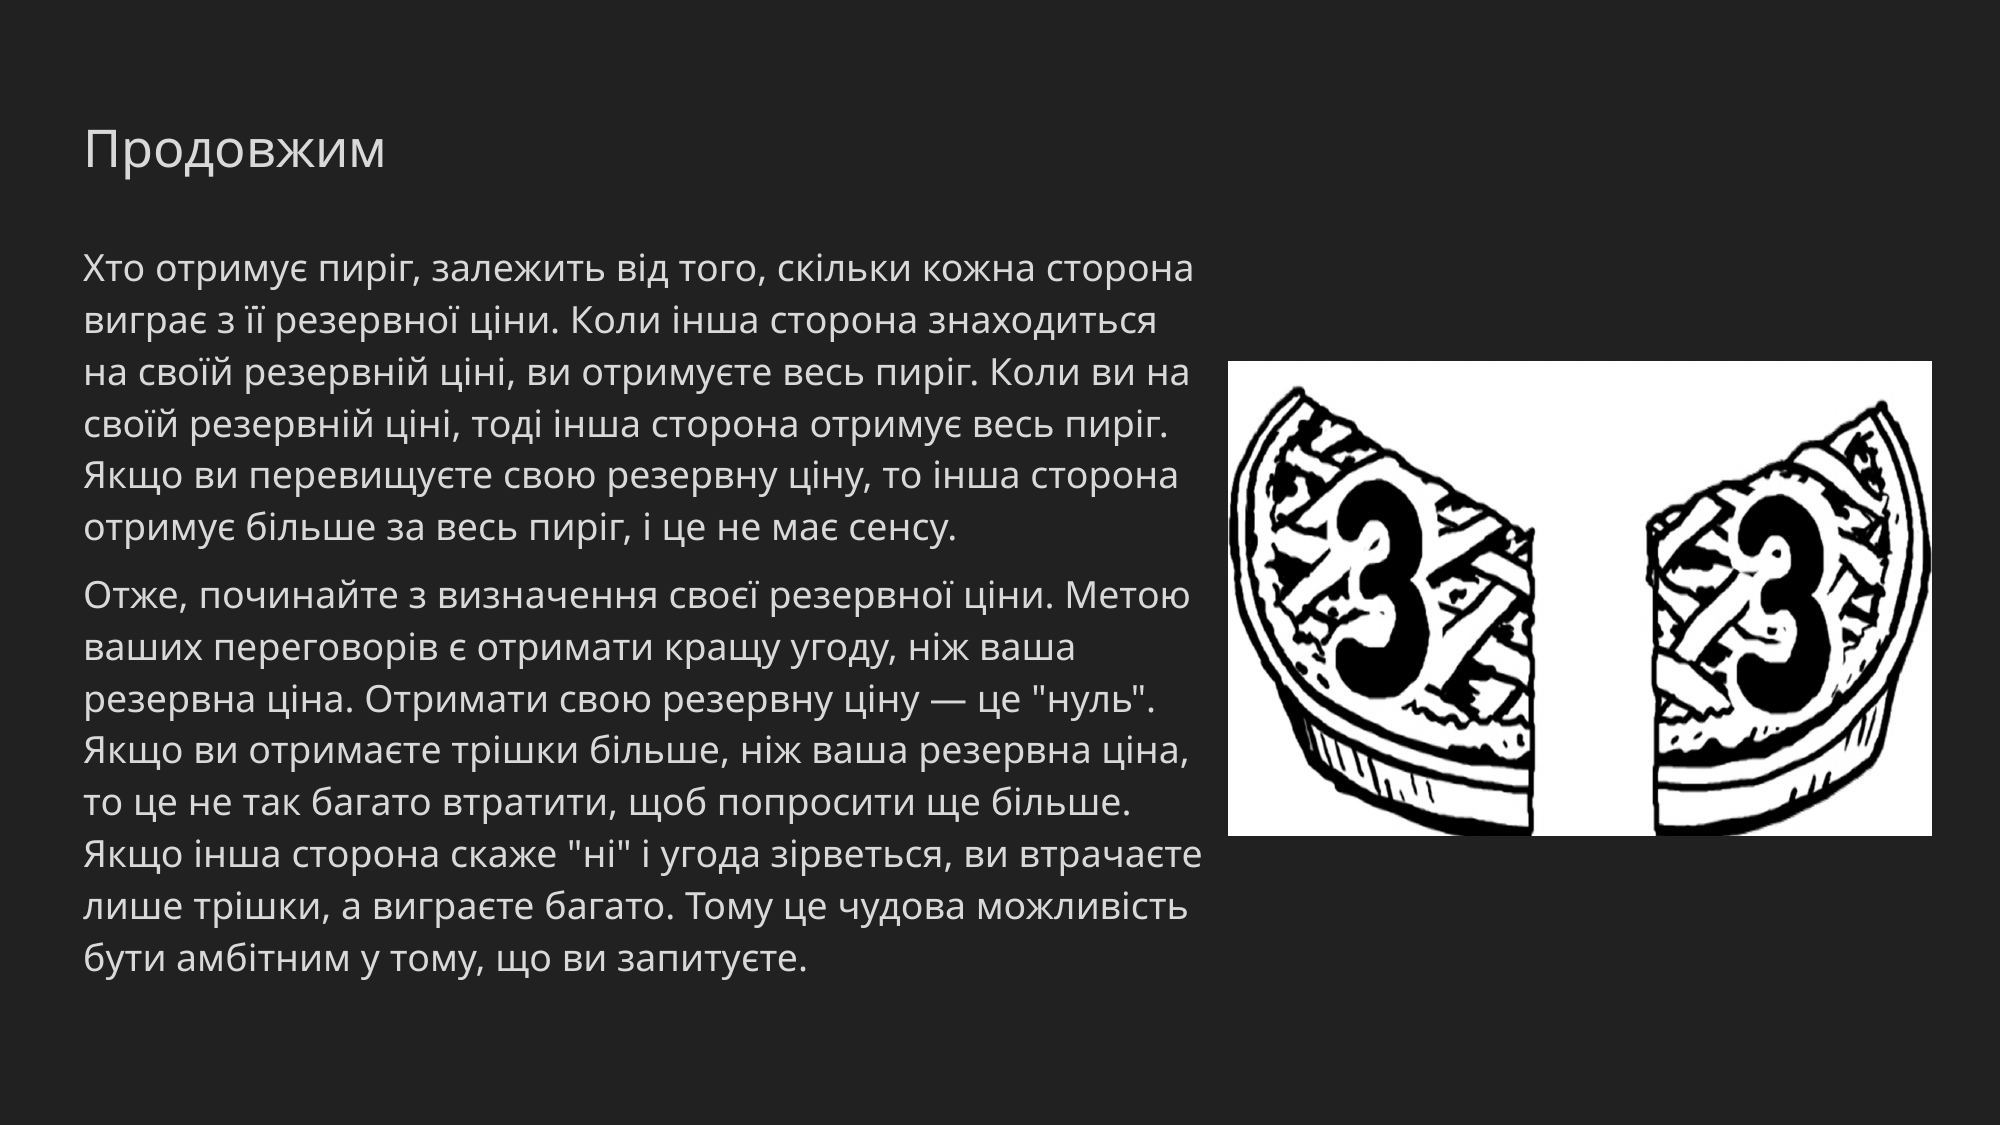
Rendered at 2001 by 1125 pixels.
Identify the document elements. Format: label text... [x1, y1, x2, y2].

title Продовжим [68, 97, 1932, 223]
picture [1228, 361, 1933, 836]
list Хто отримує пиріг, залежить від того, скільки кожна сторона виграє з її резервної ціни. Коли інша сторона знаходиться на своїй резервній ціні, ви отримуєте весь пиріг. Коли ви на своїй резервній ціні, тоді інша сторона отримує весь пиріг. Якщо ви перевищуєте свою резервну ціну, то інша сторона отримує більше за весь пиріг, і це не має сенсу. Отже, починайте з визначення своєї резервної ціни. Метою ваших переговорів є отримати кращу угоду, ніж ваша резервна ціна. Отримати свою резервну ціну — це "нуль". Якщо ви отримаєте трішки більше, ніж ваша резервна ціна, то це не так багато втратити, щоб попросити ще більше. Якщо інша сторона скаже "ні" і угода зірветься, ви втрачаєте лише трішки, а виграєте багато. Тому це чудова можливість бути амбітним у тому, що ви запитуєте. [68, 222, 1229, 1090]
